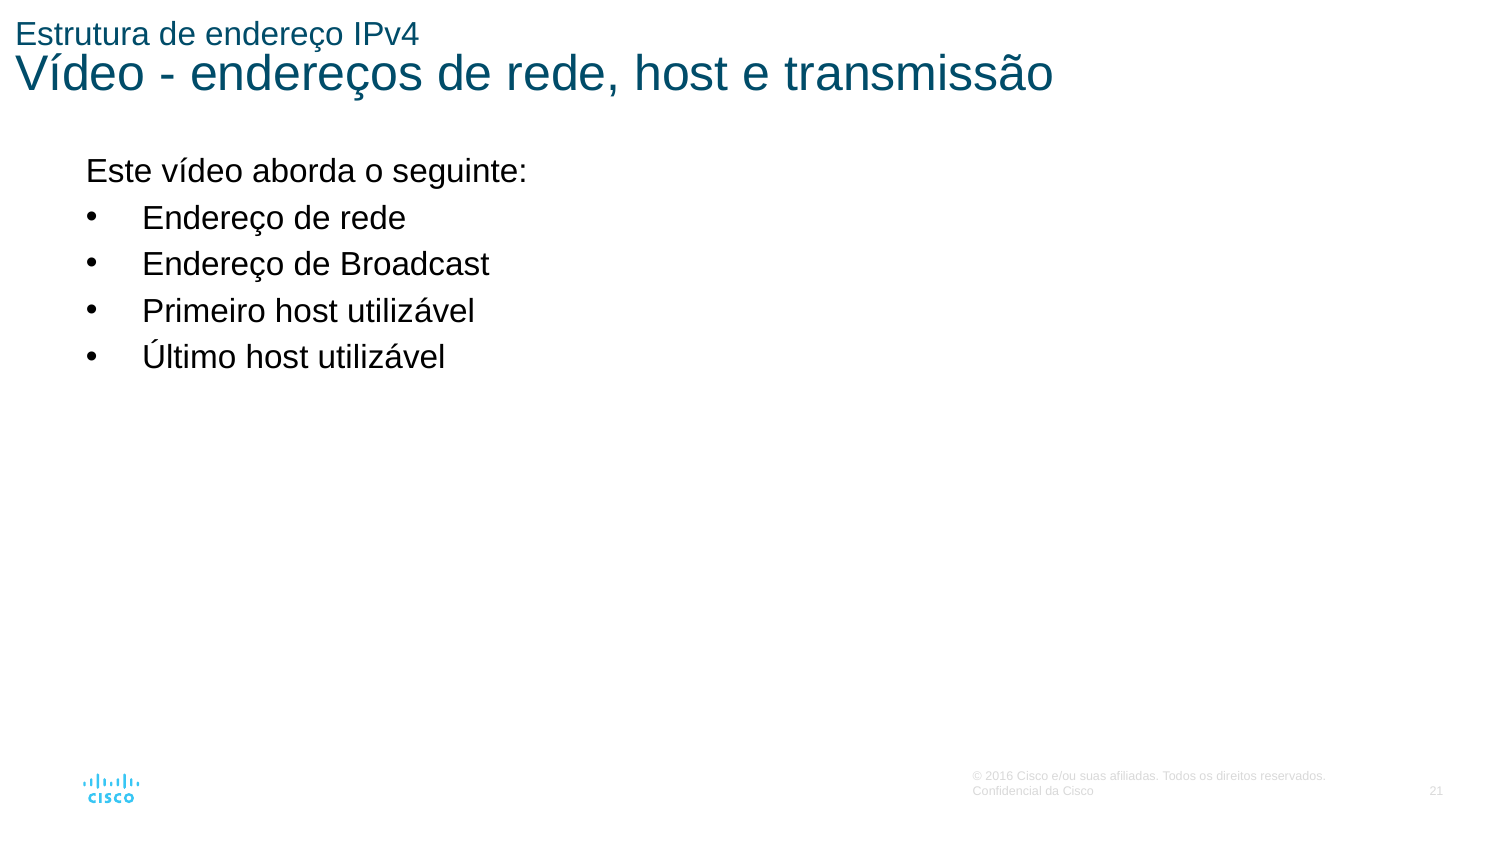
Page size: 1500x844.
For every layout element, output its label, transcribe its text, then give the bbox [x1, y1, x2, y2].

title Estrutura de endereço IPv4 Vídeo - endereços de rede, host e transmissão [0, 0, 1369, 121]
text_box Este vídeo aborda o seguinte: Endereço de rede Endereço de Broadcast Primeiro host utilizável Último host utilizável [70, 141, 1430, 392]
